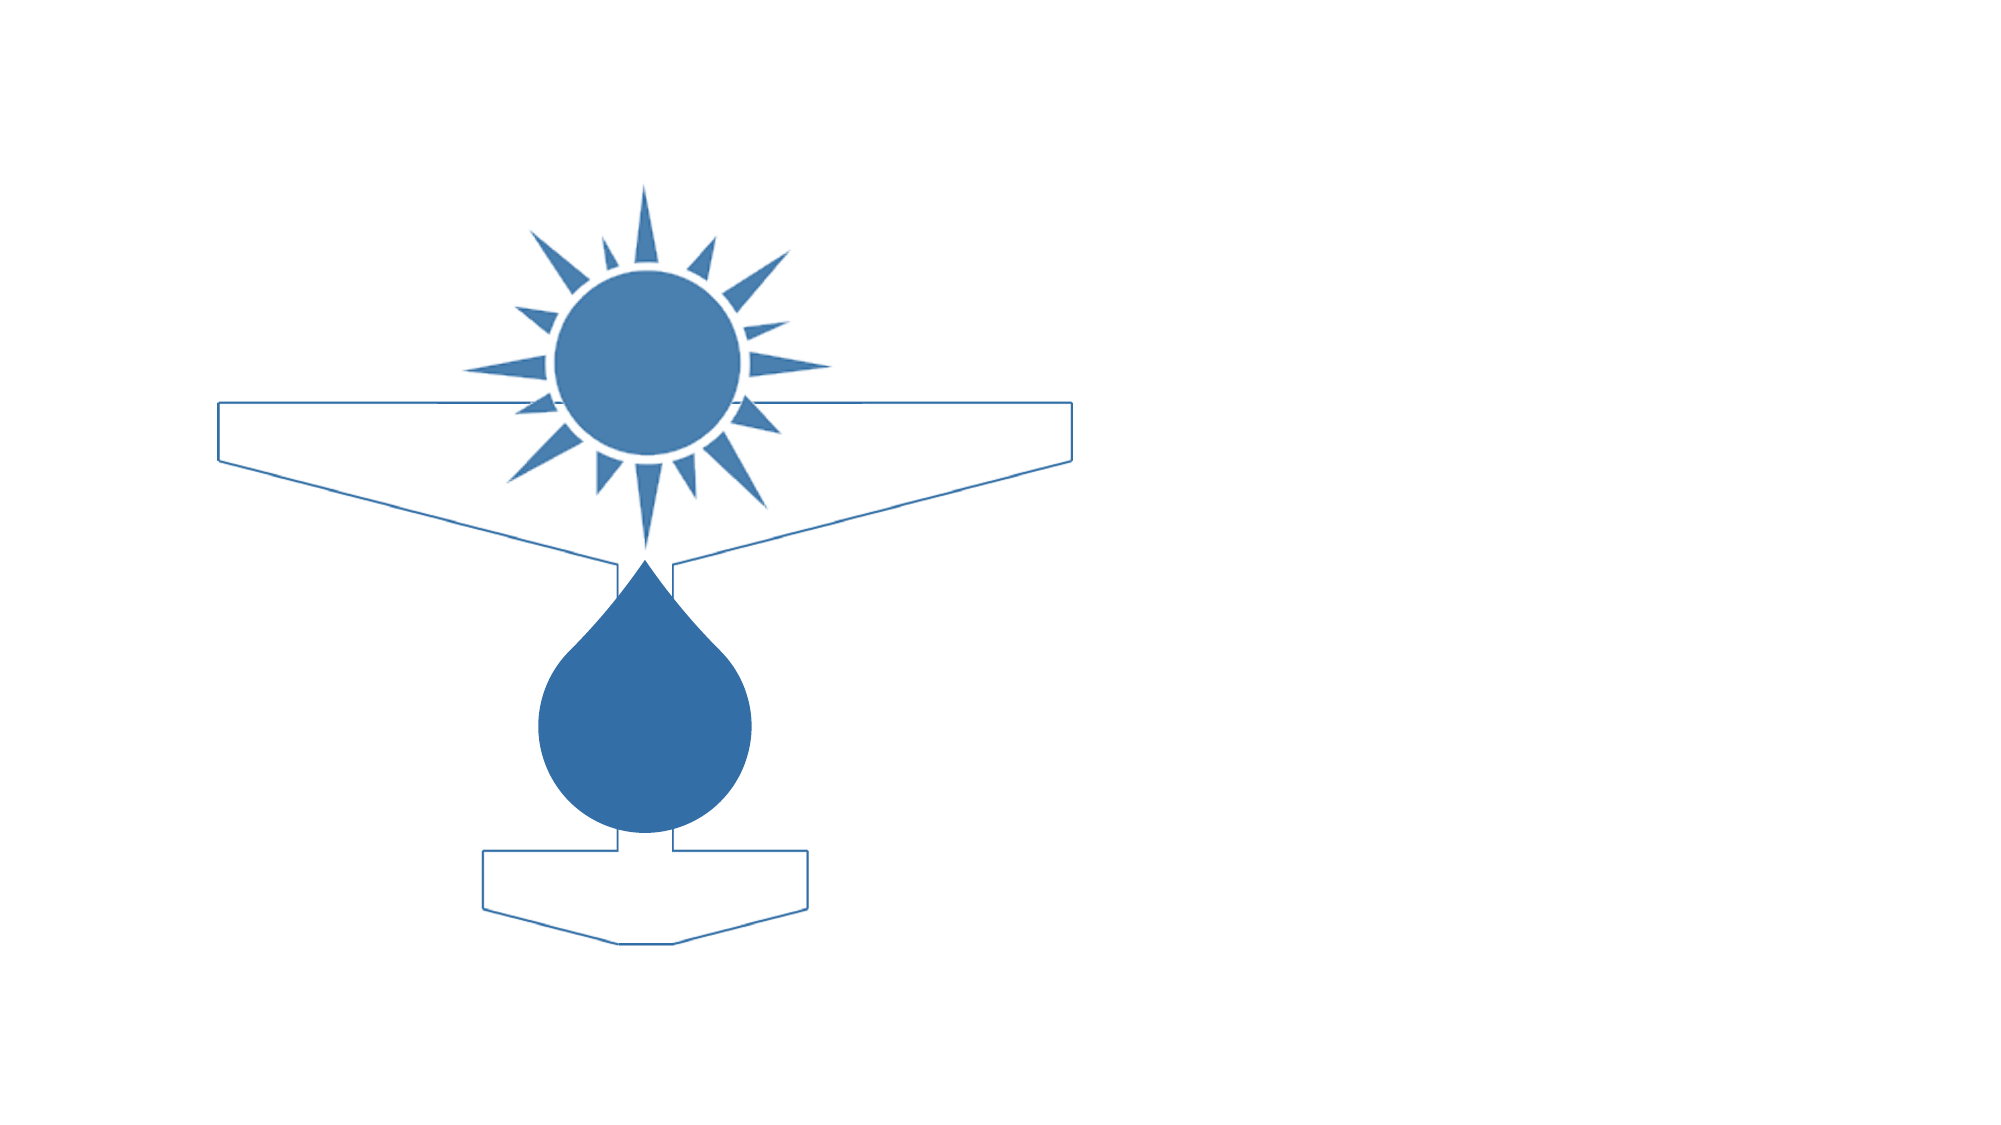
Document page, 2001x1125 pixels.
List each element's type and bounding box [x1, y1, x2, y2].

picture [217, 136, 1073, 971]
